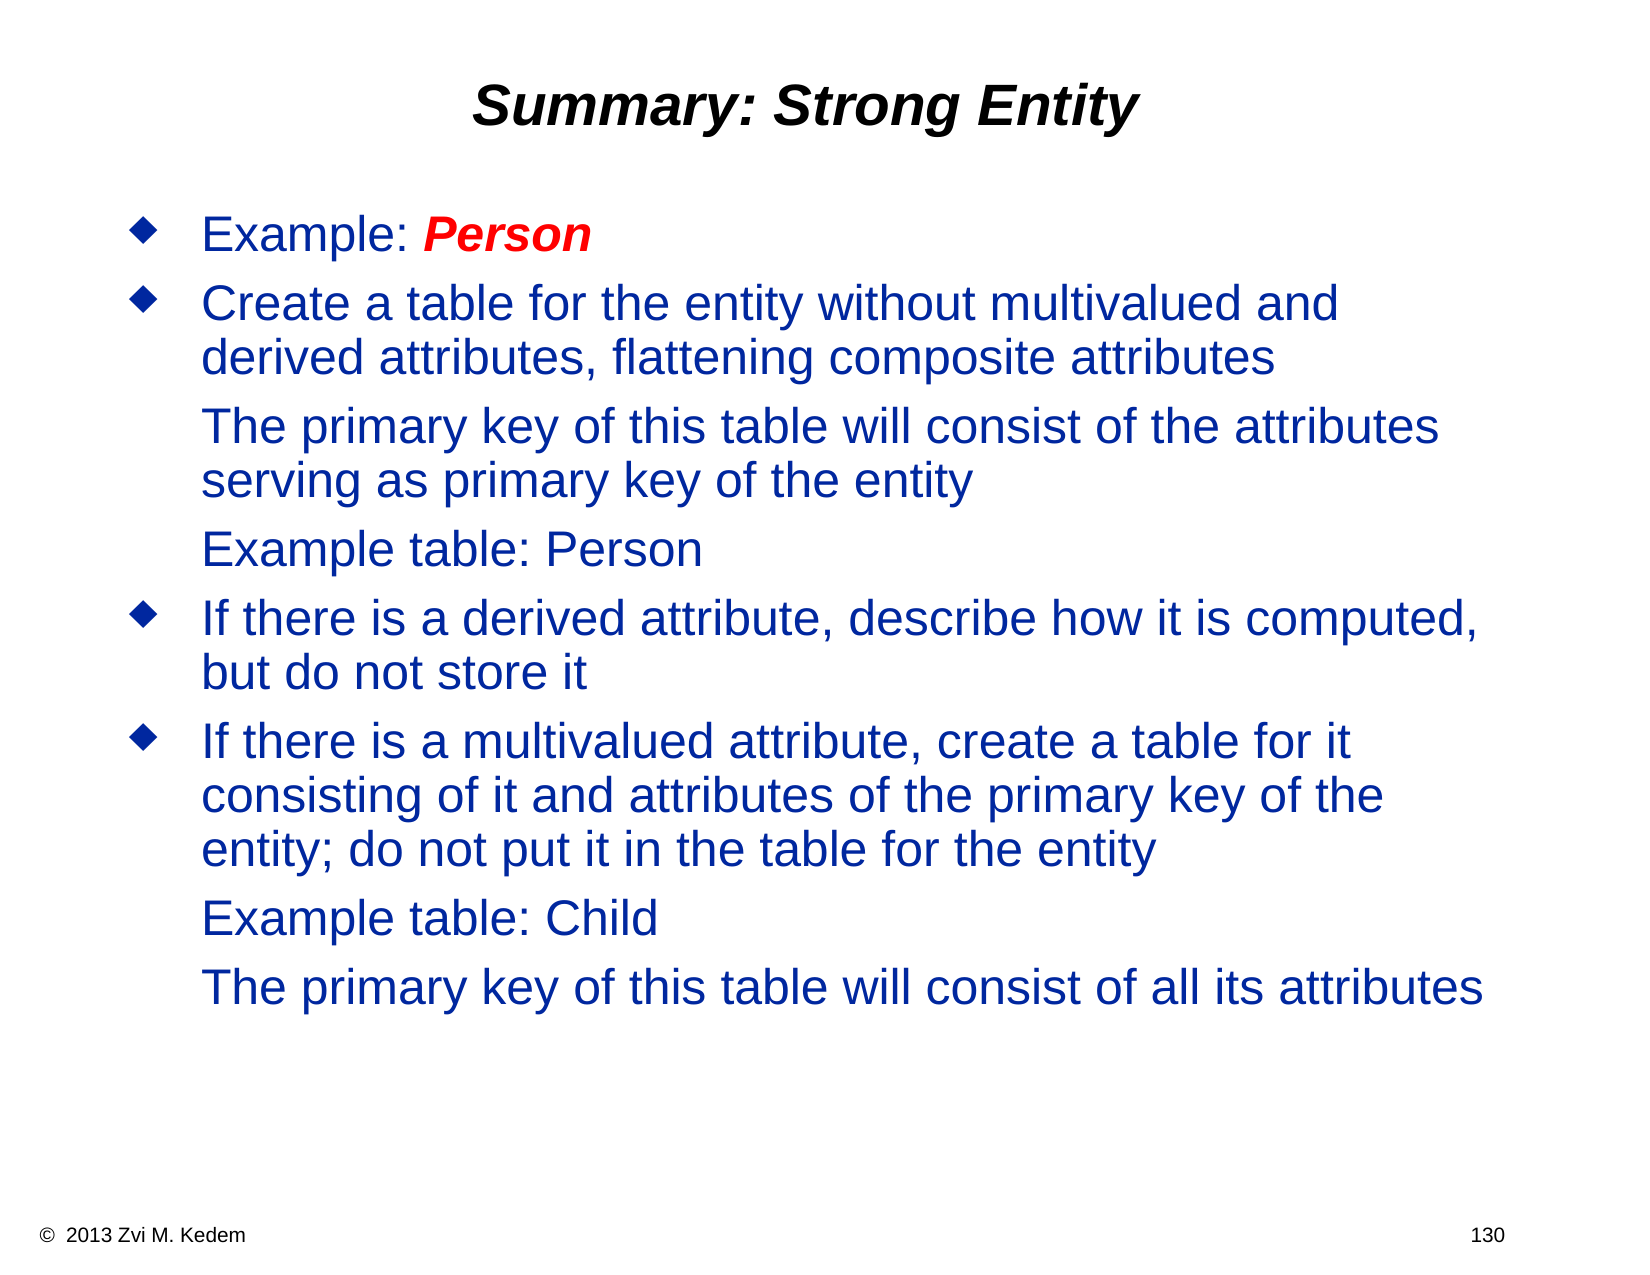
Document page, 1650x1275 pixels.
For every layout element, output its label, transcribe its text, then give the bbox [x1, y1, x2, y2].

list Example: Person Create a table for the entity without multivalued and derived attributes, flattening composite attributes The primary key of this table will consist of the attributes serving as primary key of the entity Example table: Person If there is a derived attribute, describe how it is computed, but do not store it If there is a multivalued attribute, create a table for it consisting of it and attributes of the primary key of the entity; do not put it in the table for the entity Example table: Child The primary key of this table will consist of all its attributes [111, 199, 1513, 1201]
title Summary: Strong Entity [111, 36, 1501, 176]
